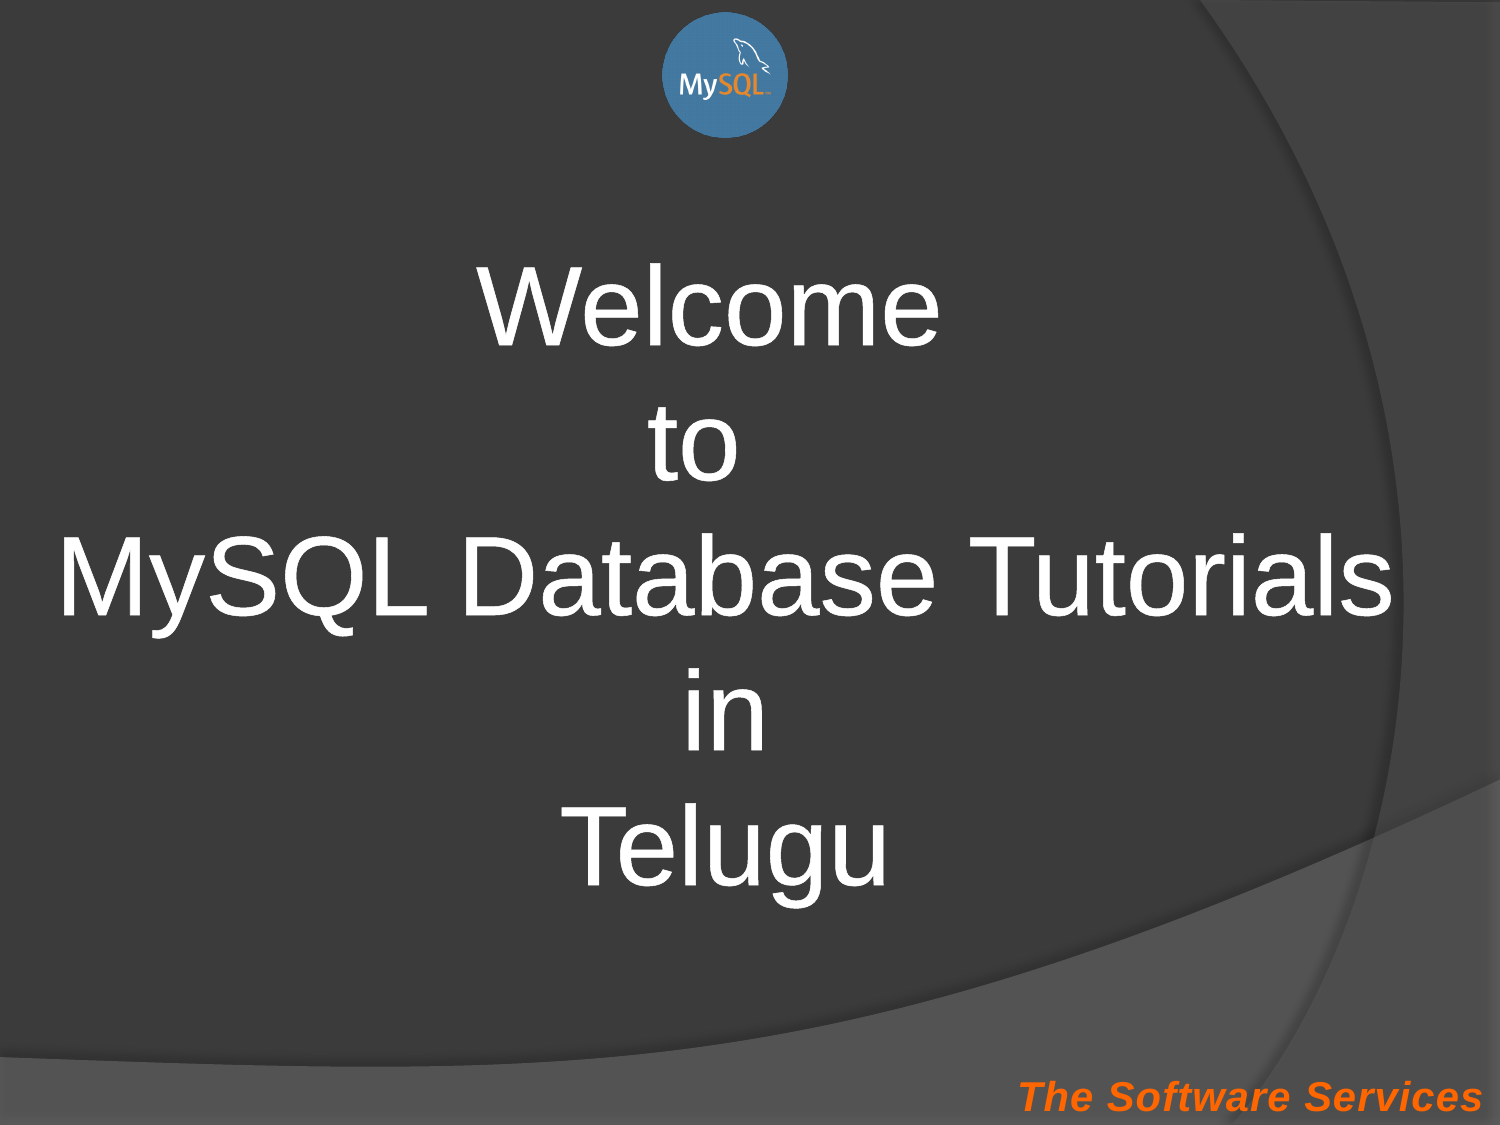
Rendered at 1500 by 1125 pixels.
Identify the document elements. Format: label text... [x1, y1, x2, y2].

text_box The Software Services [1002, 1062, 1499, 1125]
picture [662, 12, 788, 138]
text_box Welcome to MySQL Database Tutorials in Telugu [0, 224, 1450, 915]
